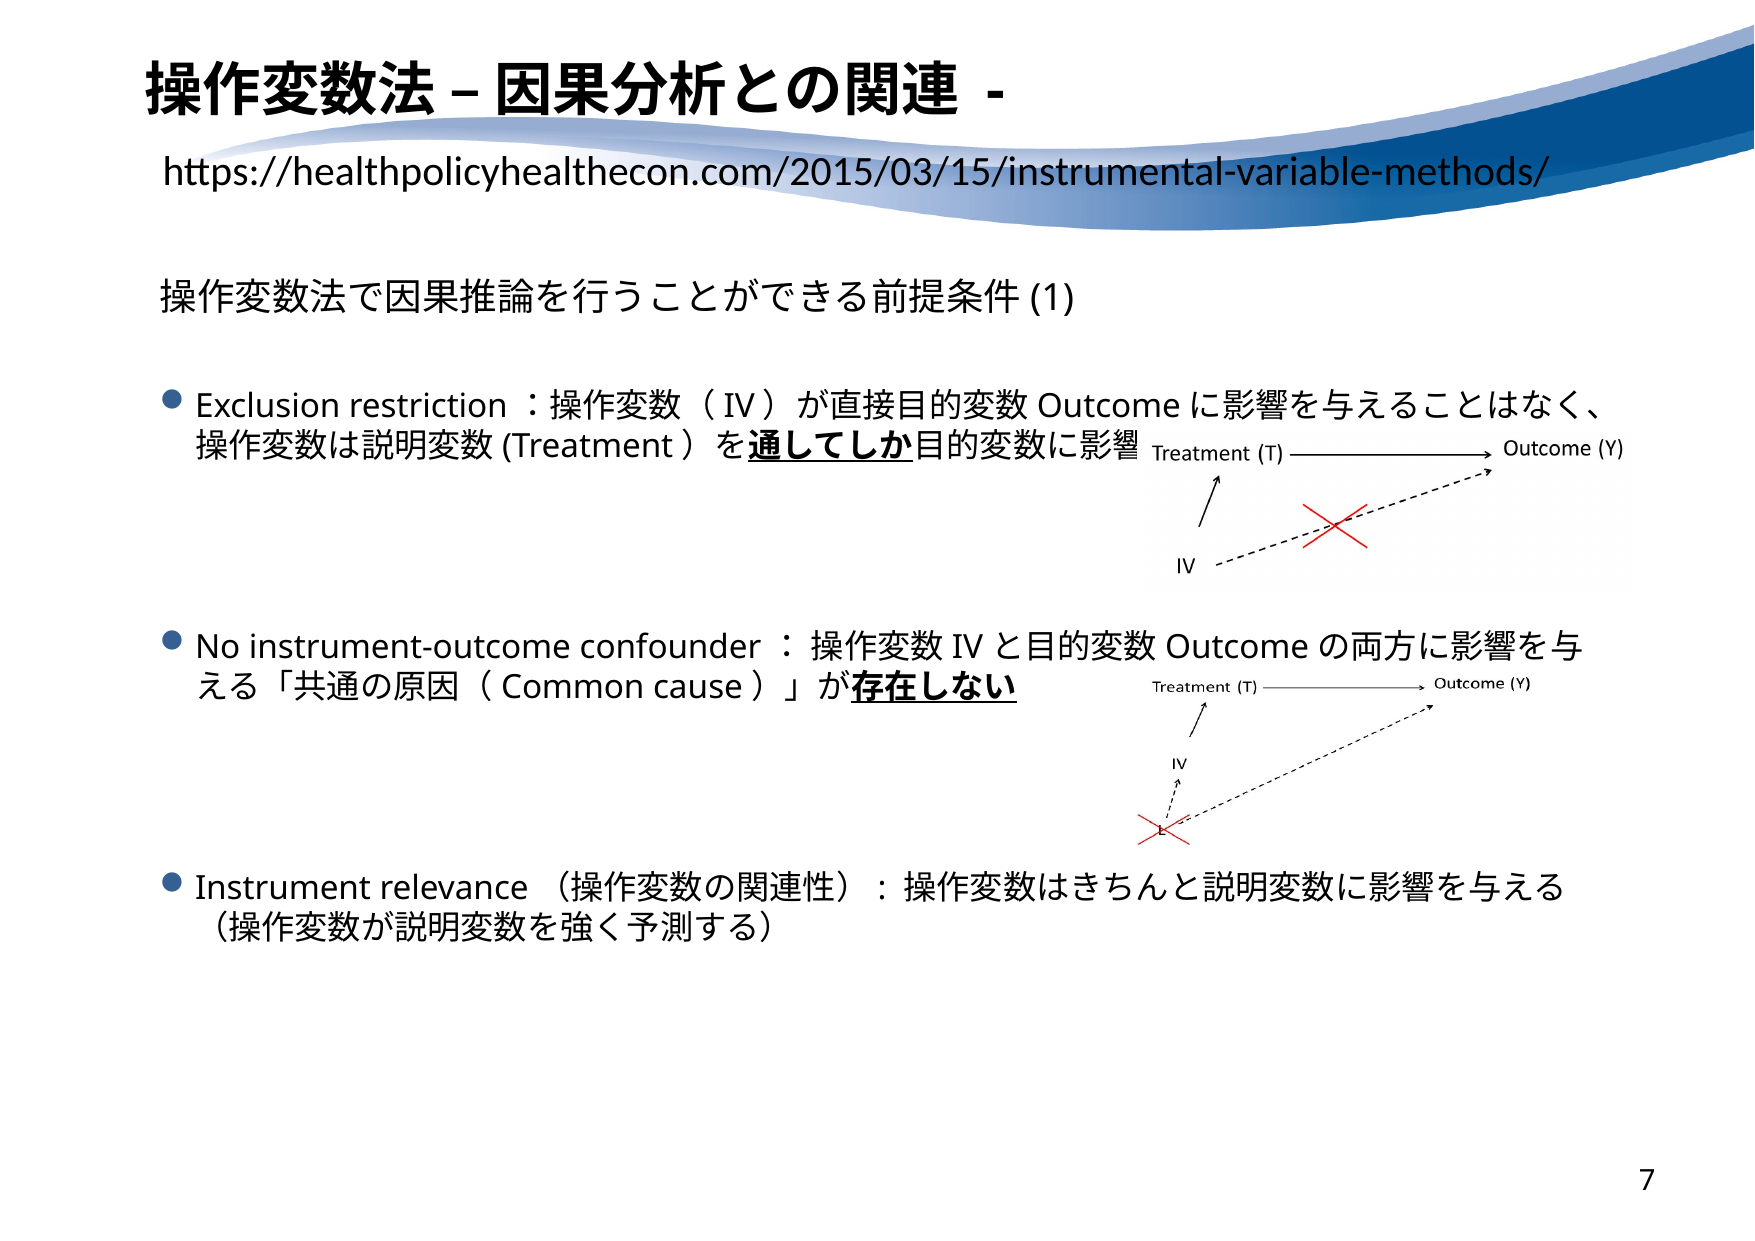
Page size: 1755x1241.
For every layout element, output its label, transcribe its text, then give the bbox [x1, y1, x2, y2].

slide_number 7 [1621, 1163, 1673, 1199]
list 操作変数法で因果推論を行うことができる前提条件(1) Exclusion restriction：操作変数（IV）が直接目的変数Outcomeに影響を与えることはなく、操作変数は説明変数(Treatment）を通してしか目的変数に影響を与えない。 No instrument-outcome confounder： 操作変数IVと目的変数Outcomeの両方に影響を与える「共通の原因（Common cause）」が存在しない Instrument relevance（操作変数の関連性）: 操作変数はきちんと説明変数に影響を与える（操作変数が説明変数を強く予測する） [144, 265, 1610, 1105]
title 操作変数法 – 因果分析との関連 - [144, 48, 1610, 123]
picture [0, 17, 1755, 263]
picture [1137, 668, 1542, 850]
text_box https://healthpolicyhealthecon.com/2015/03/15/instrumental-variable-methods/ [147, 135, 1731, 201]
picture [1137, 425, 1638, 594]
